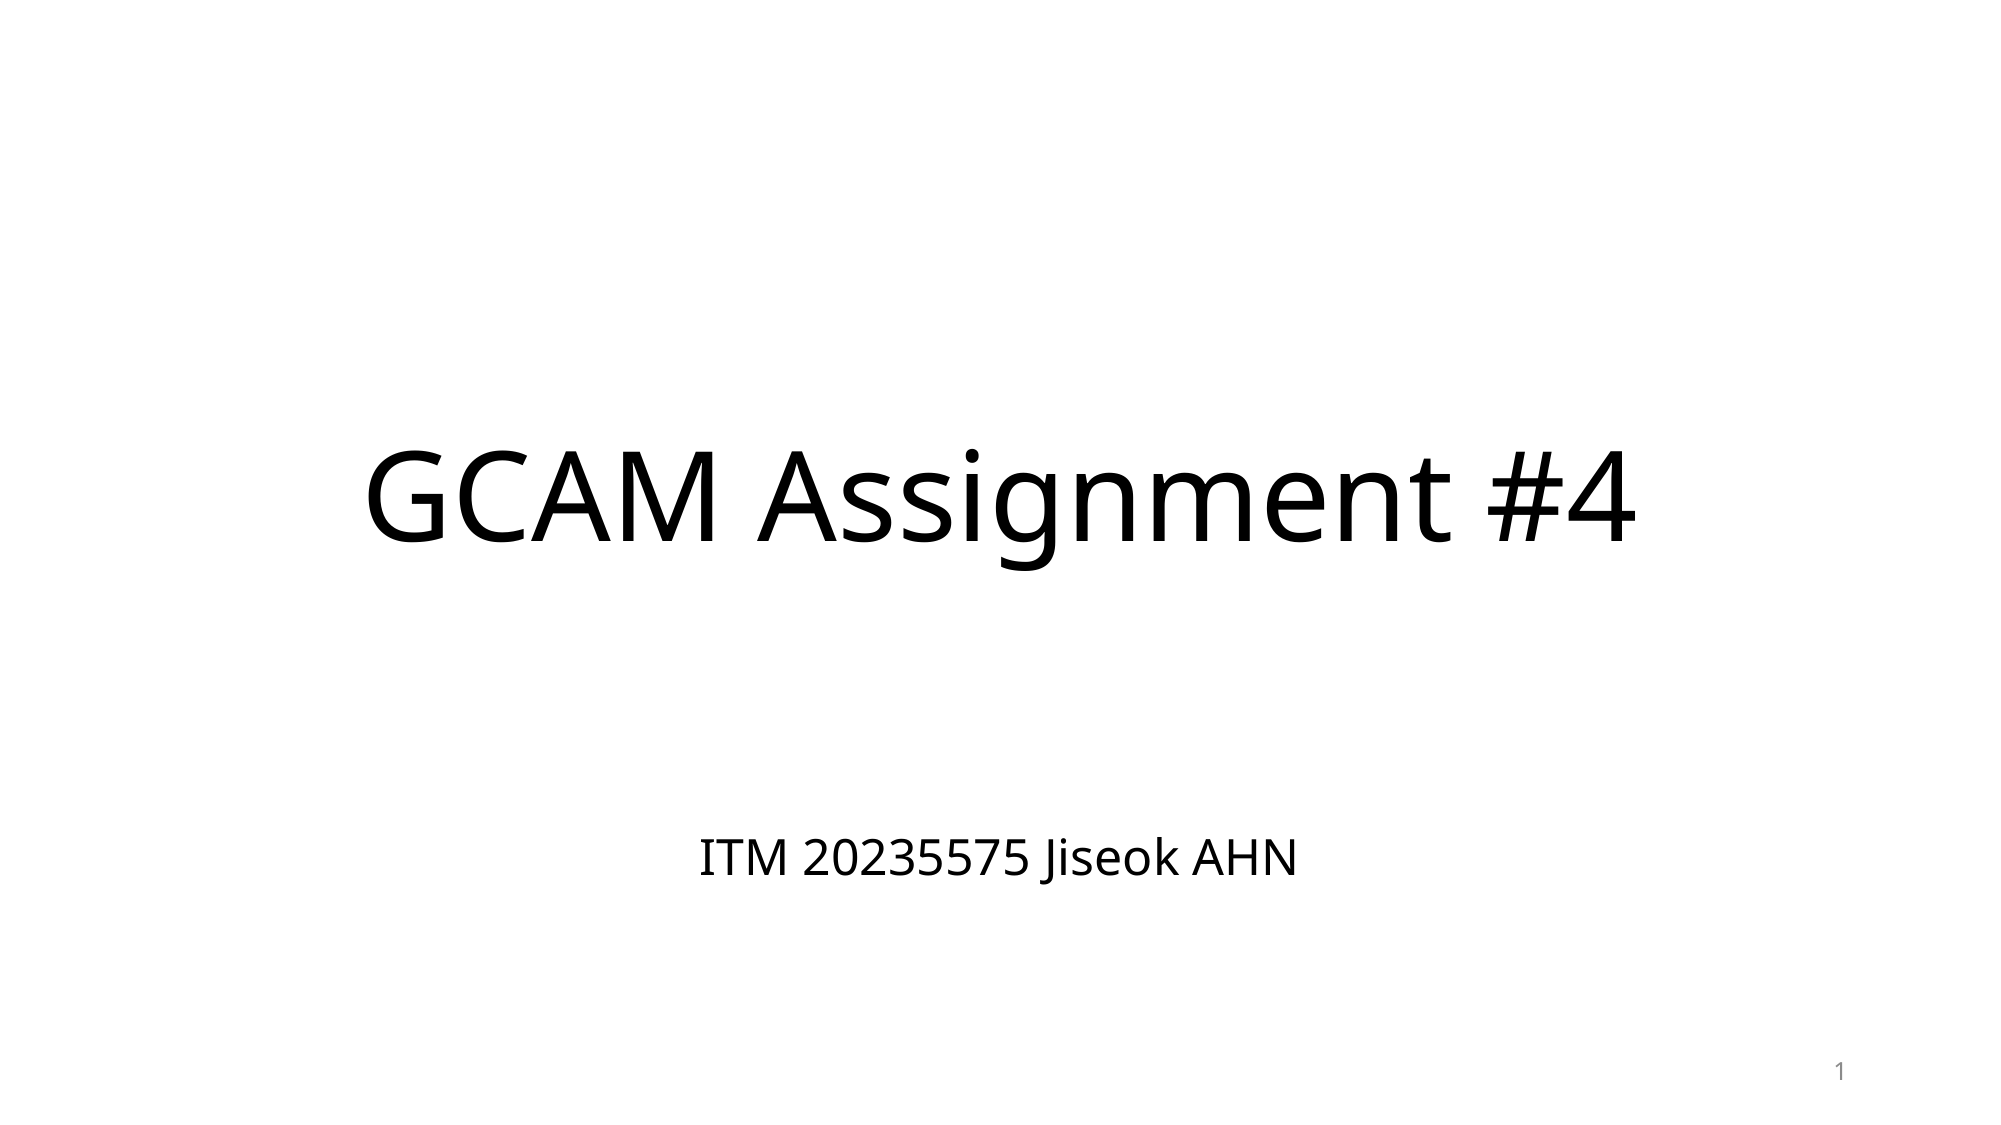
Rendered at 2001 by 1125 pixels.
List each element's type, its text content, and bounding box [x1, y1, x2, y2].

subtitle ITM 20235575 Jiseok AHN [249, 669, 1750, 941]
title GCAM Assignment #4 [249, 184, 1750, 576]
slide_number 1 [1412, 1042, 1863, 1103]
